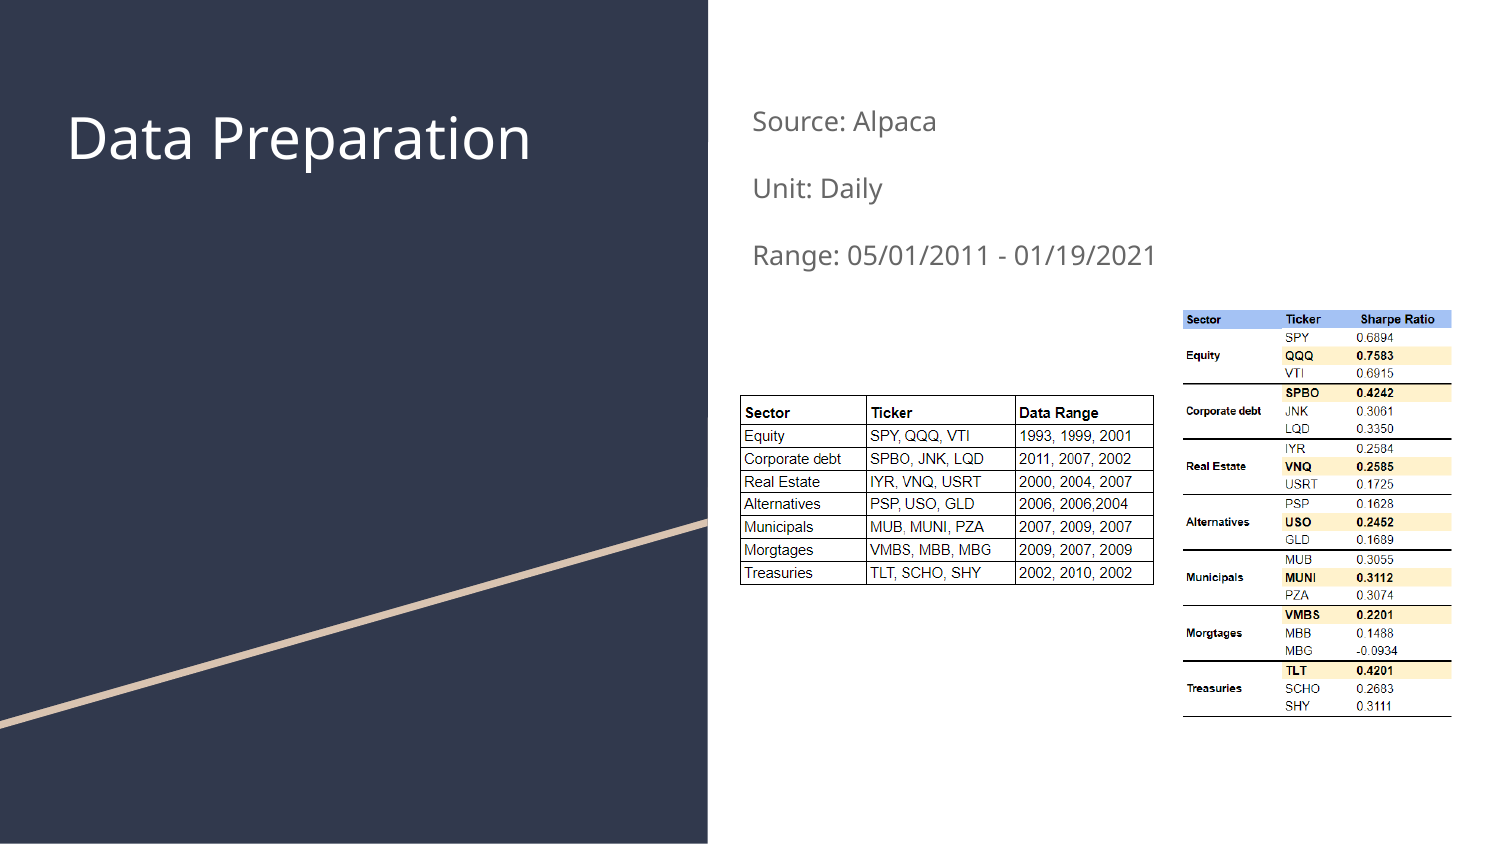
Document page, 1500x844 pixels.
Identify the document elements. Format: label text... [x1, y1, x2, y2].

title Data Preparation [51, 82, 660, 494]
list Source: Alpaca Unit: Daily Range: 05/01/2011 - 01/19/2021 [737, 82, 1421, 755]
picture [1181, 308, 1455, 721]
picture [737, 390, 1156, 589]
